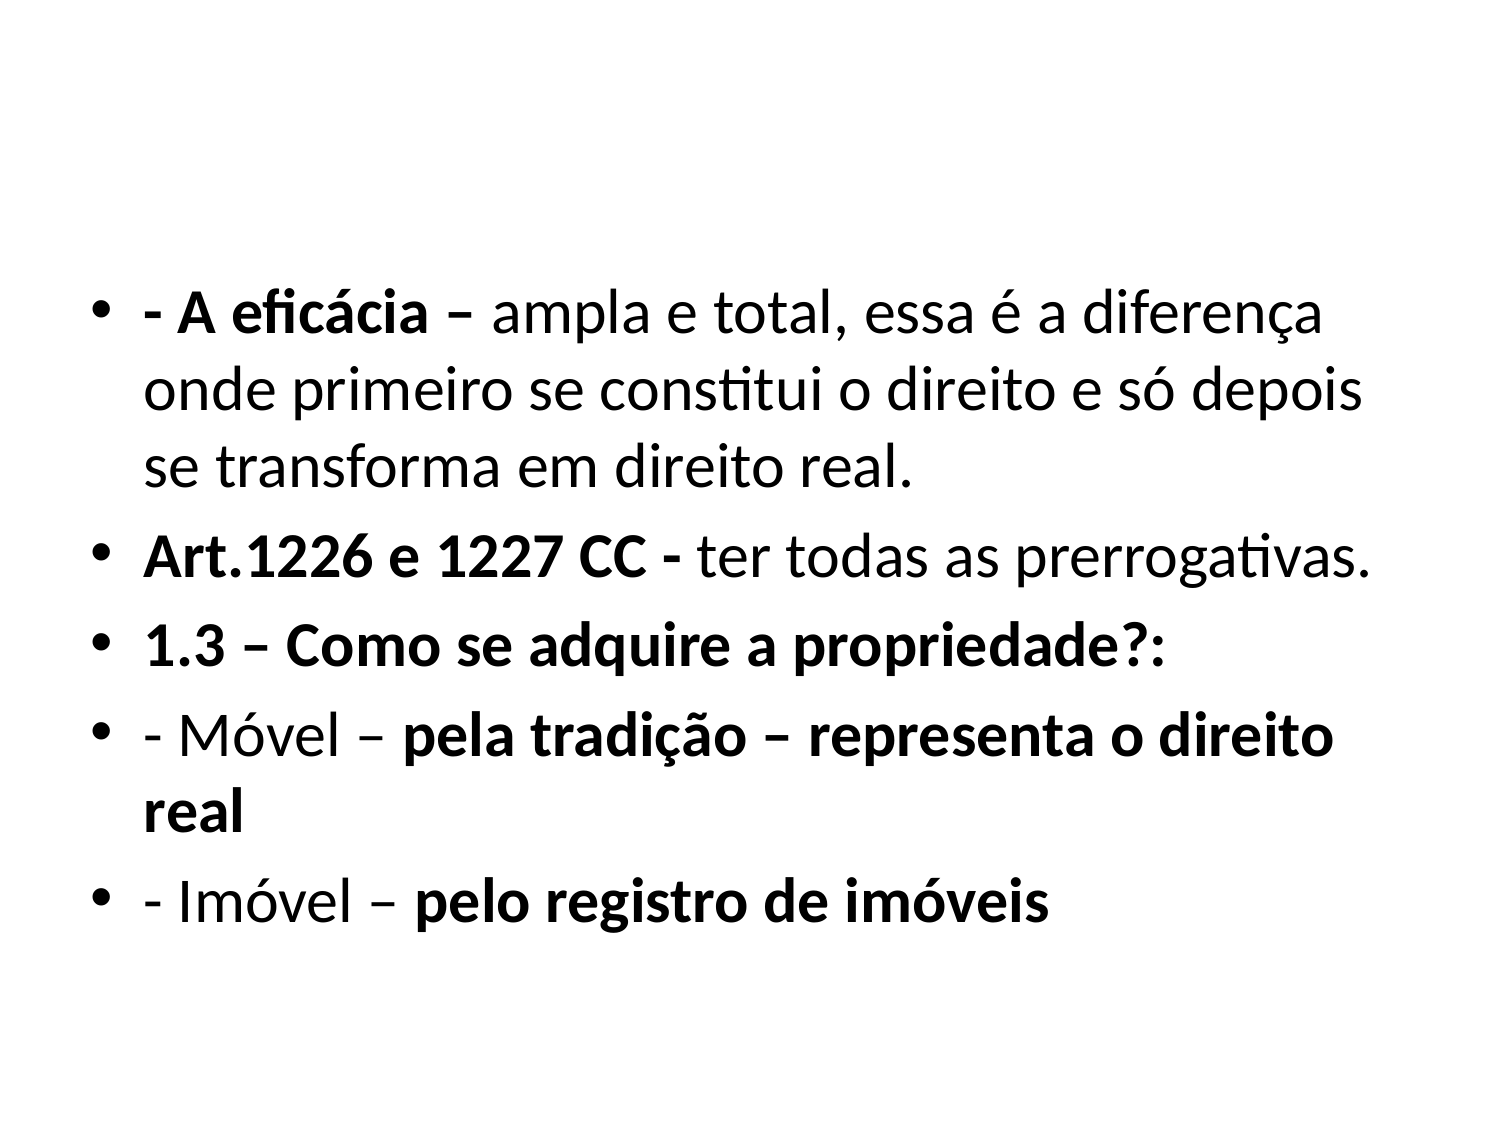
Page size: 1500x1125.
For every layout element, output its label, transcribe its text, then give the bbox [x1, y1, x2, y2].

list - A eficácia – ampla e total, essa é a diferença onde primeiro se constitui o direito e só depois se transforma em direito real. Art.1226 e 1227 CC - ter todas as prerrogativas. 1.3 – Como se adquire a propriedade?: - Móvel – pela tradição – representa o direito real - Imóvel – pelo registro de imóveis [75, 262, 1425, 1005]
